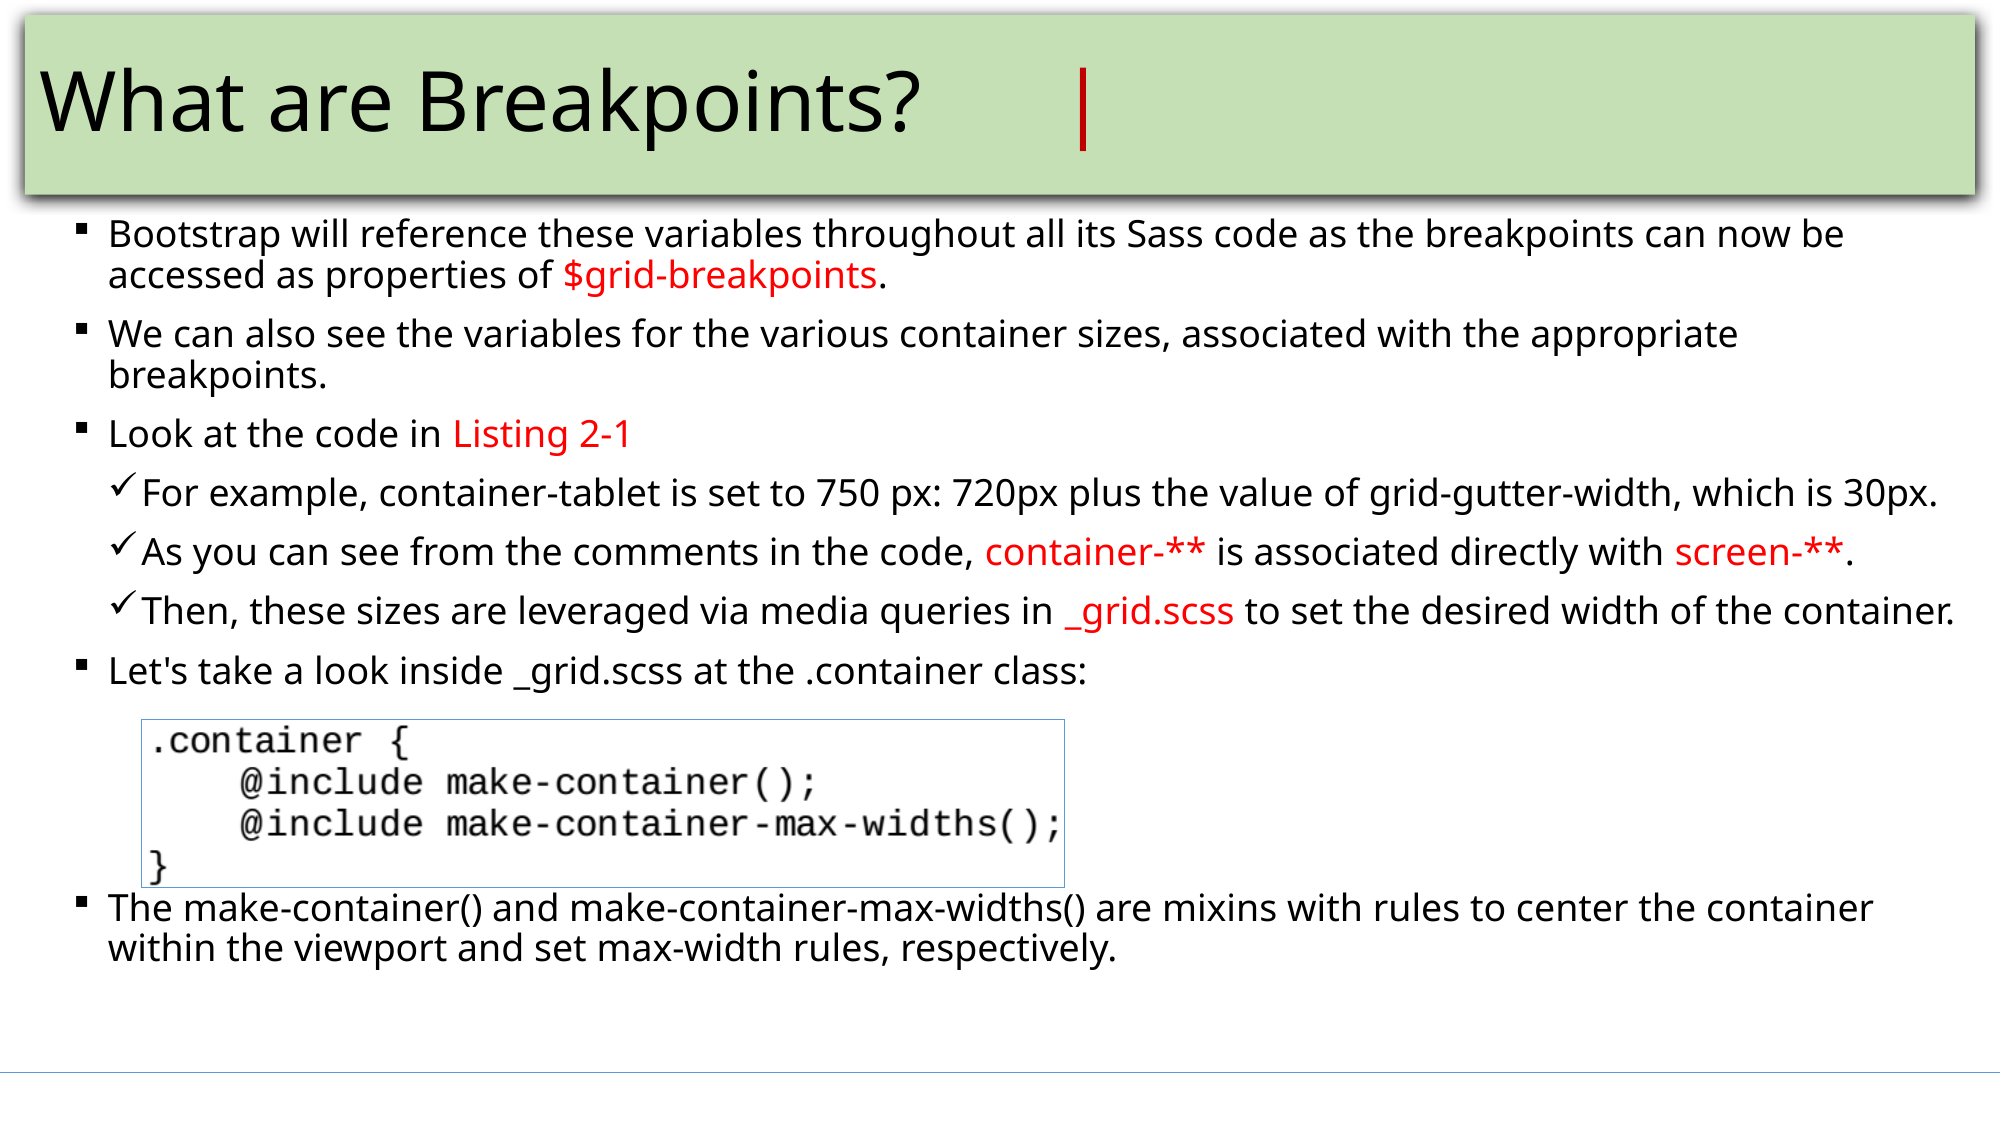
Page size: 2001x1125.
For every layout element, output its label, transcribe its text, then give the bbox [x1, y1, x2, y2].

picture [141, 719, 1065, 888]
title What are Breakpoints? | [24, 14, 1975, 195]
list Bootstrap will reference these variables throughout all its Sass code as the breakpoints can now be accessed as properties of $grid-breakpoints. We can also see the variables for the various container sizes, associated with the appropriate breakpoints. Look at the code in Listing 2-1 For example, container-tablet is set to 750 px: 720px plus the value of grid-gutter-width, which is 30px. As you can see from the comments in the code, container-** is associated directly with screen-**. Then, these sizes are leveraged via media queries in _grid.scss to set the desired width of the container. Let's take a look inside _grid.scss at the .container class: The make-container() and make-container-max-widths() are mixins with rules to center the container within the viewport and set max-width rules, respectively. [24, 208, 1975, 1063]
